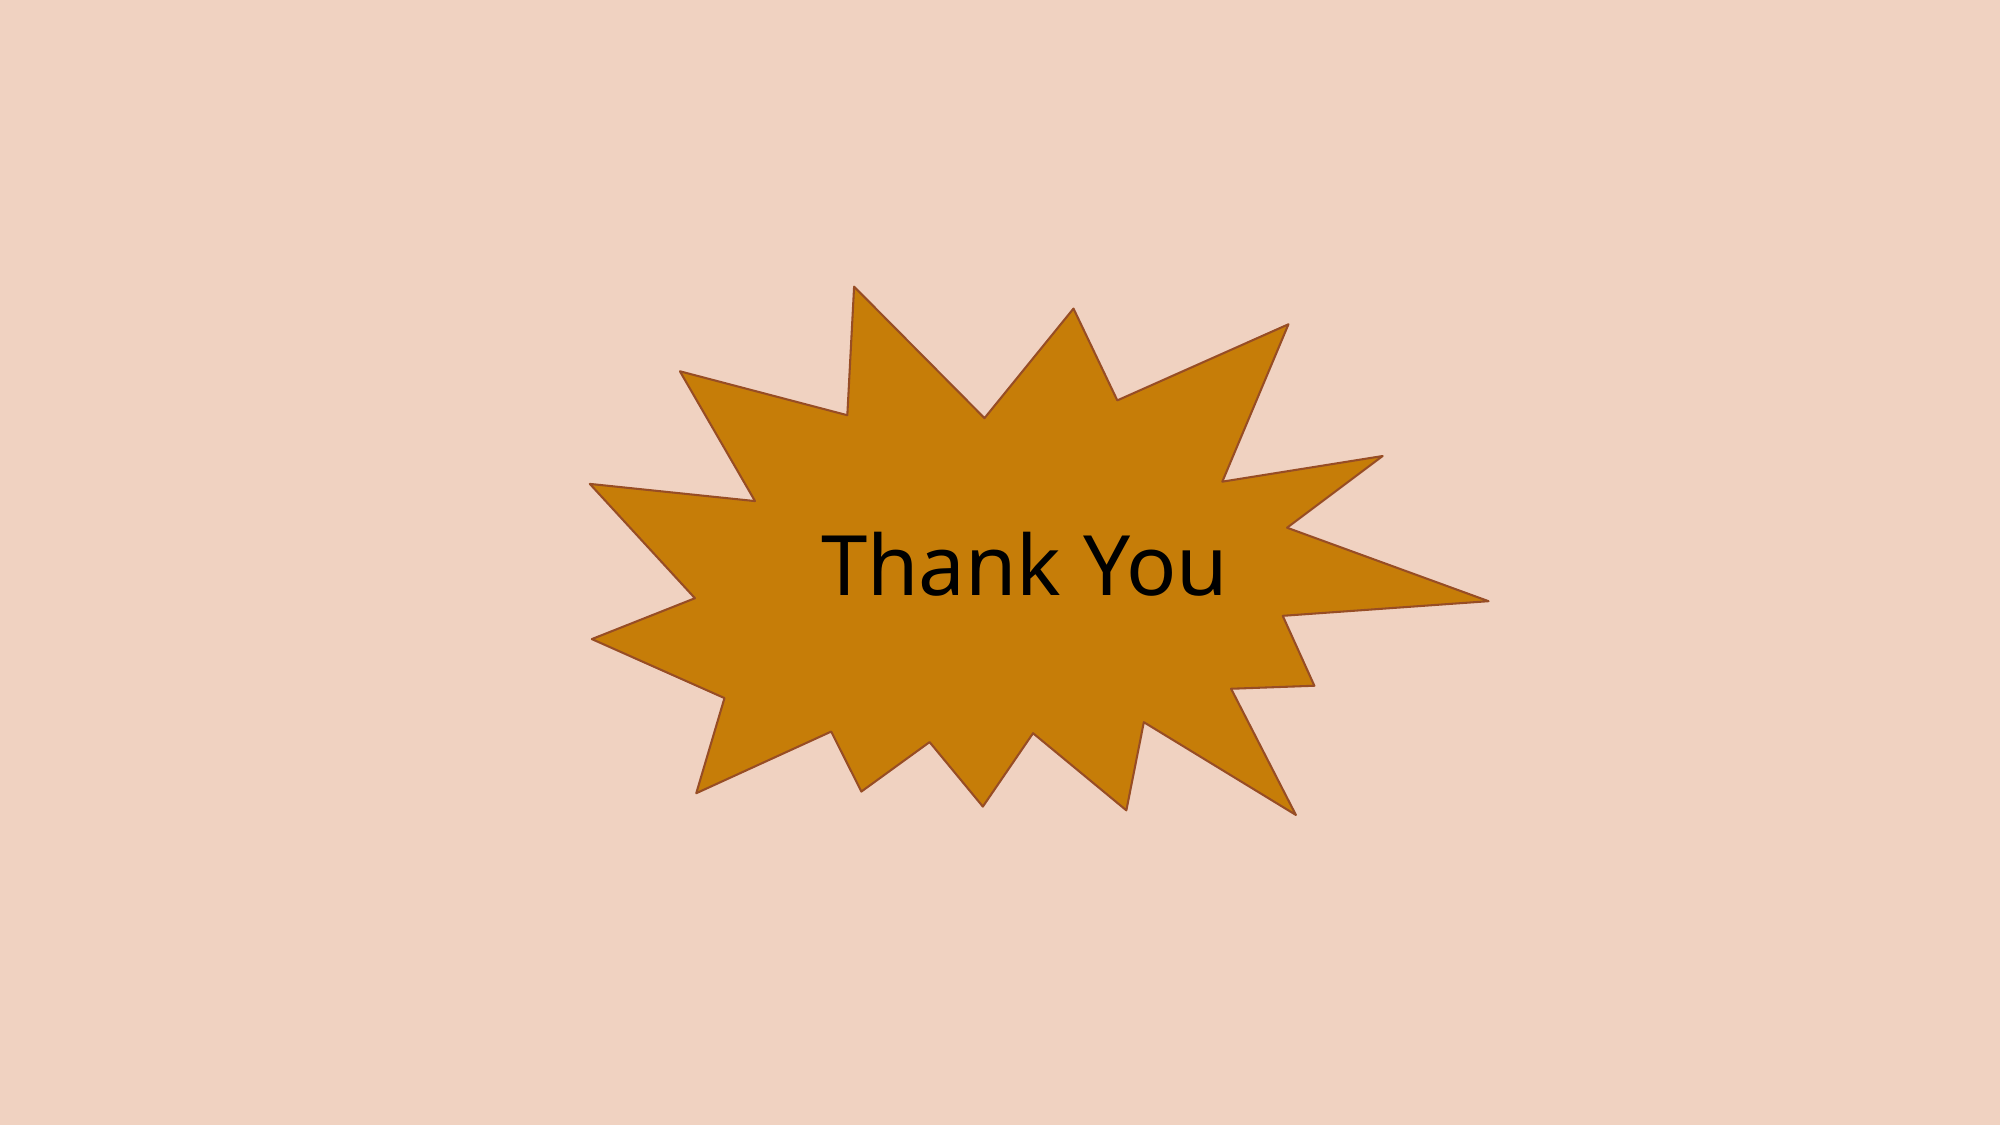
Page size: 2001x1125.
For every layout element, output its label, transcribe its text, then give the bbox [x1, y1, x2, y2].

text_box [588, 285, 1384, 816]
text_box Thank You [806, 504, 1500, 620]
